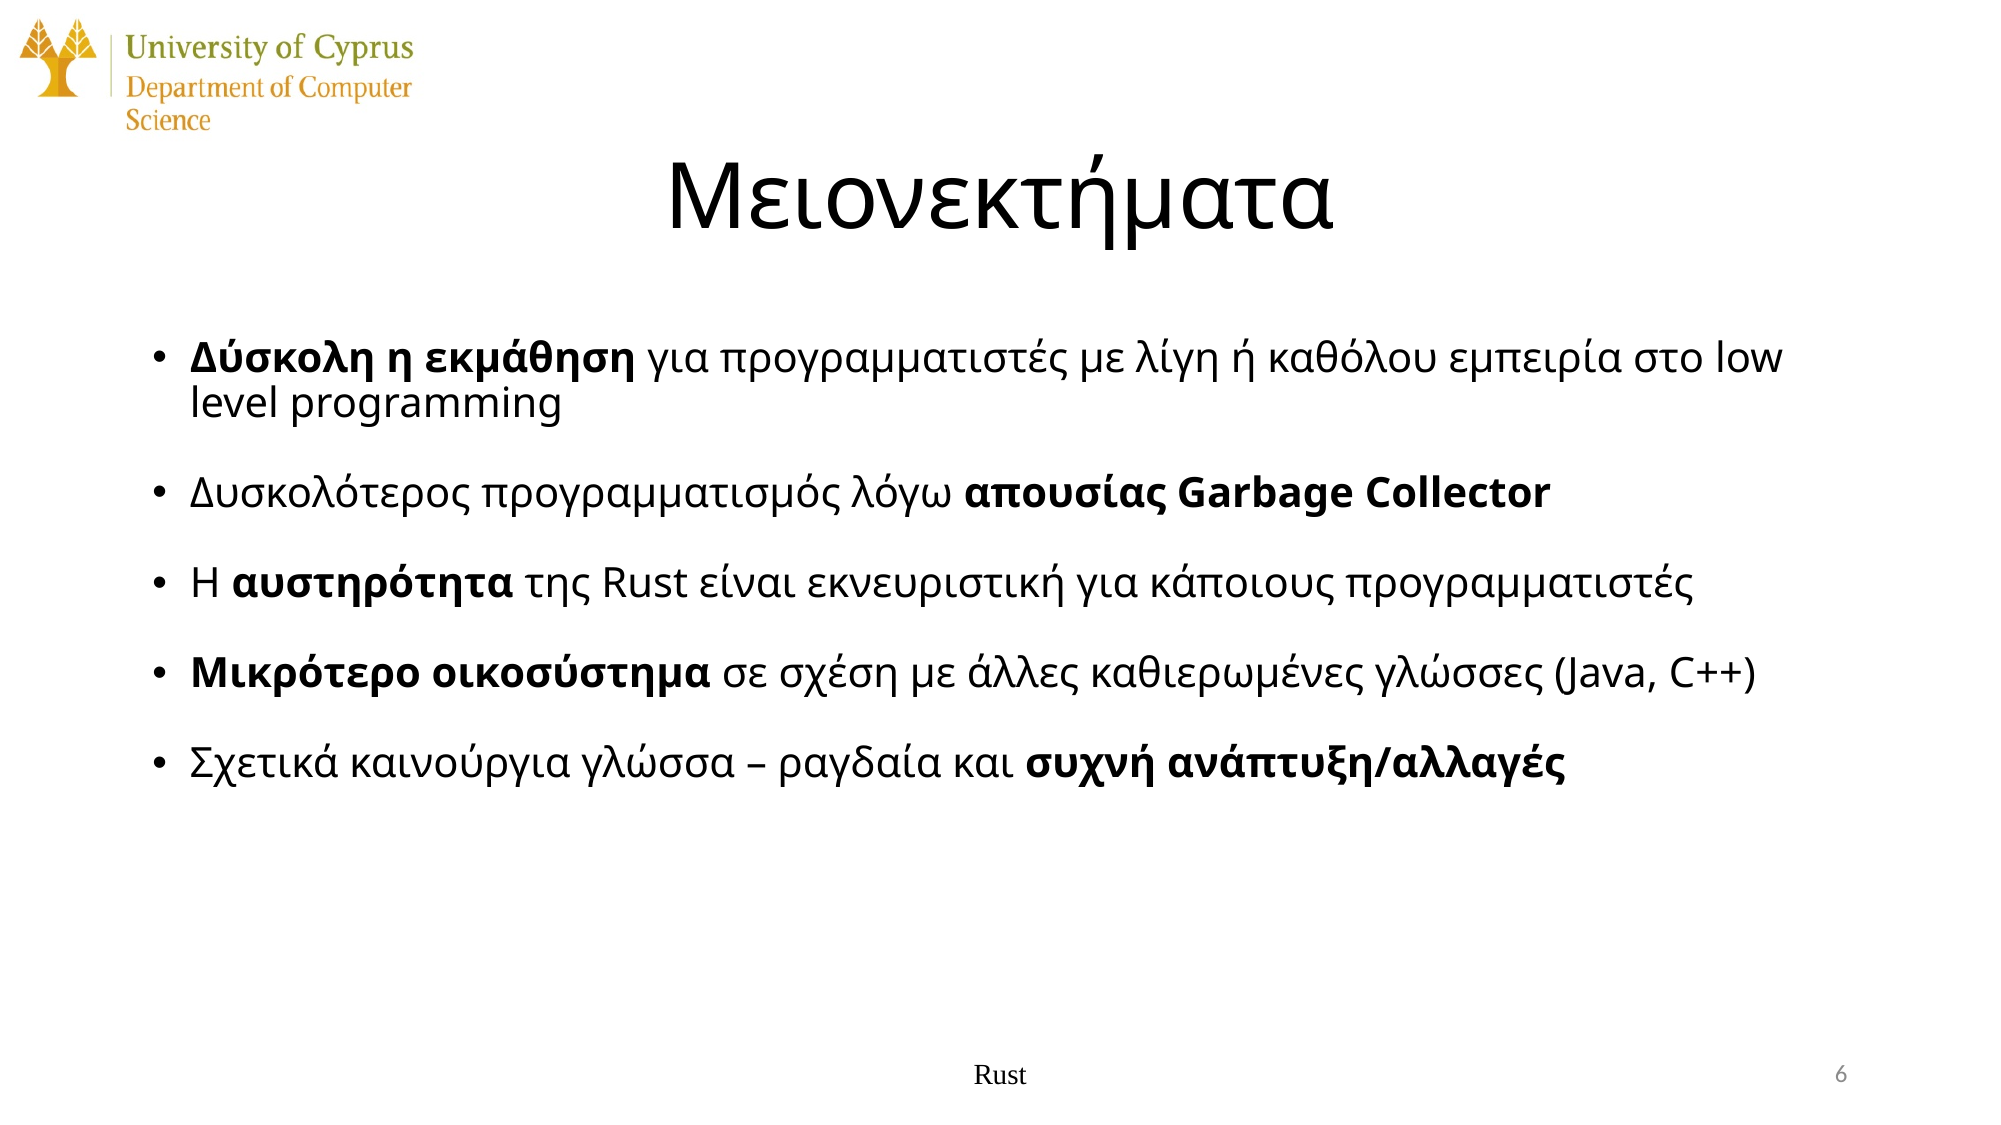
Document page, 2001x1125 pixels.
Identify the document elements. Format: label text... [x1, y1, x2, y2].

footer Rust [662, 1042, 1338, 1103]
list Δύσκολη η εκμάθηση για προγραμματιστές με λίγη ή καθόλου εμπειρία στο low level programming Δυσκολότερος προγραμματισμός λόγω απουσίας Garbage Collector Η αυστηρότητα της Rust είναι εκνευριστική για κάποιους προγραμματιστές Μικρότερο οικοσύστημα σε σχέση με άλλες καθιερωμένες γλώσσες (Java, C++) Σχετικά καινούργια γλώσσα – ραγδαία και συχνή ανάπτυξη/αλλαγές [137, 328, 1863, 1043]
slide_number 6 [1412, 1042, 1863, 1103]
picture [0, 0, 439, 169]
title Μειονεκτήματα [137, 90, 1863, 308]
